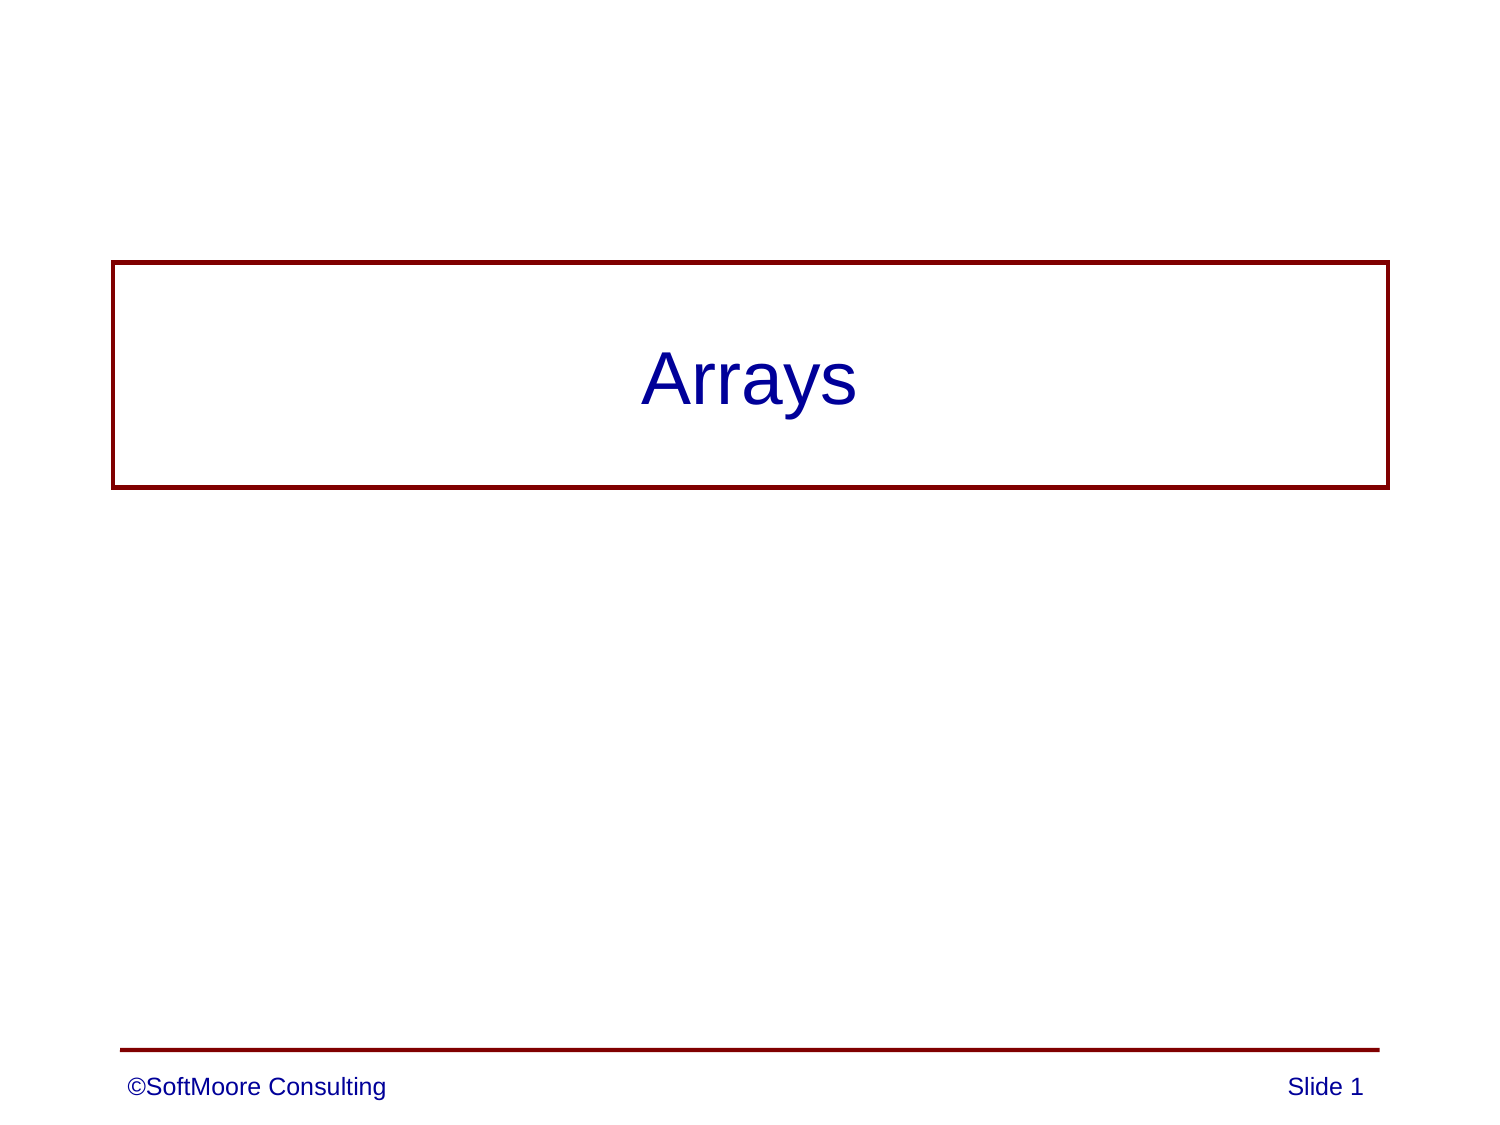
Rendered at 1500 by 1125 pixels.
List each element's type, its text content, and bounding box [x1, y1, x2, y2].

title Arrays [111, 260, 1390, 490]
footer ©SoftMoore Consulting [111, 1061, 563, 1109]
slide_number Slide 1 [1078, 1061, 1380, 1109]
